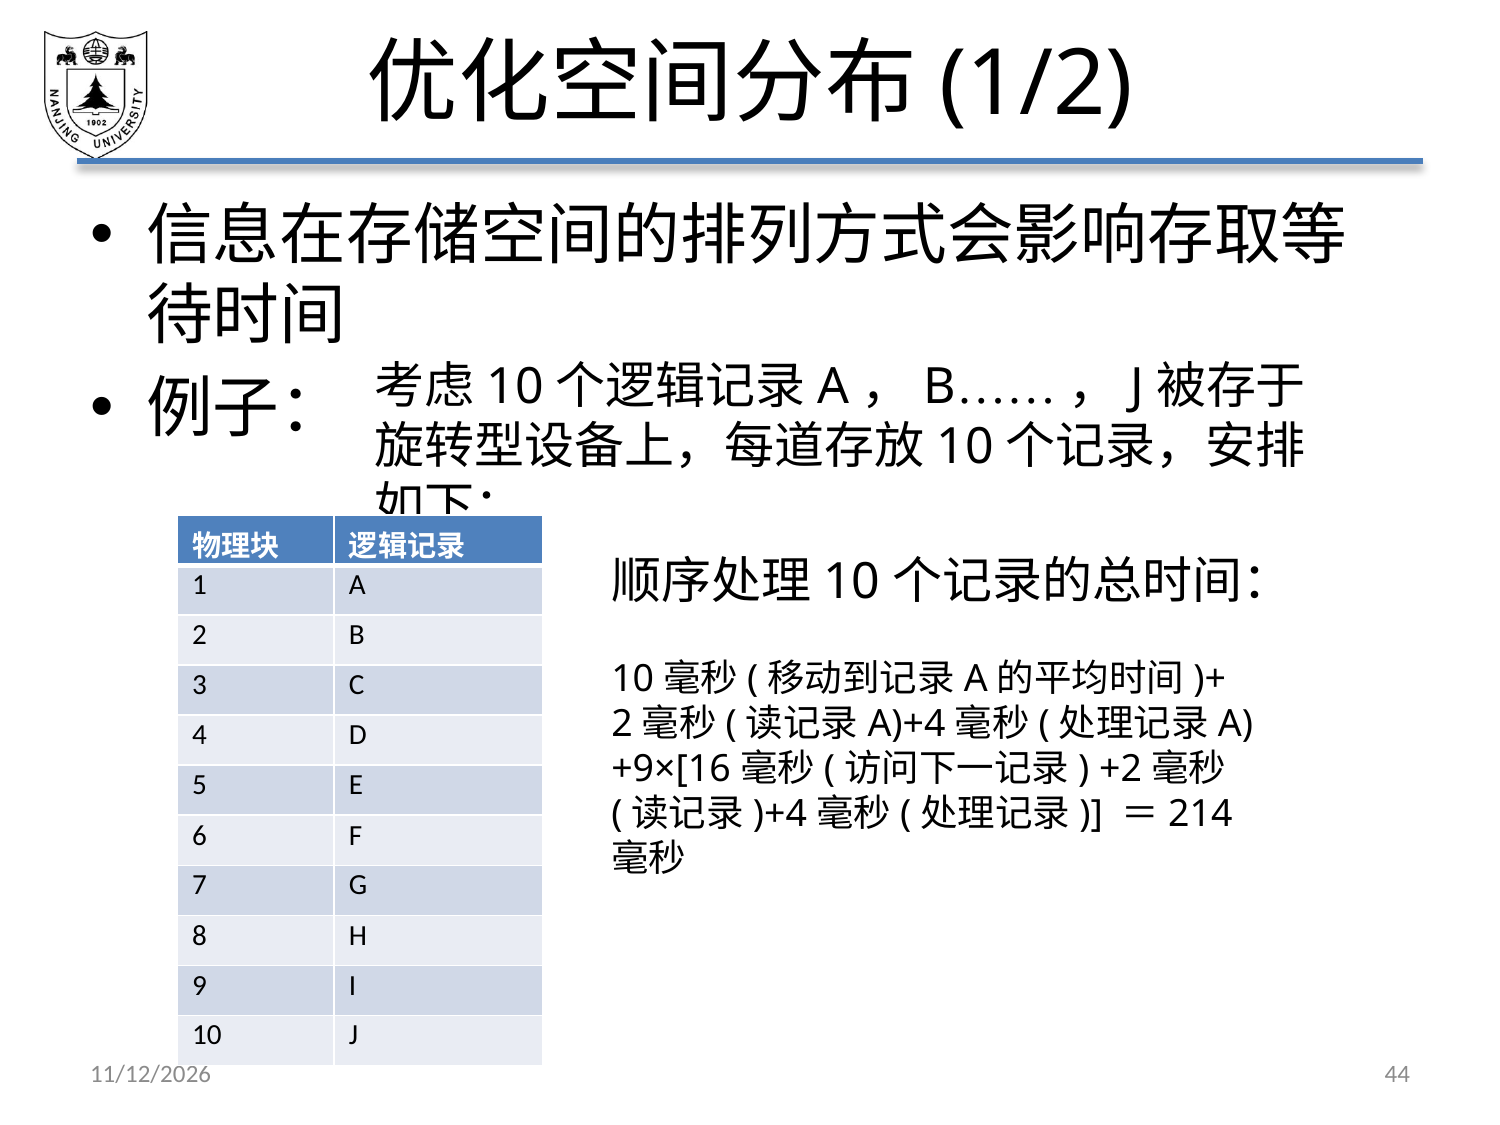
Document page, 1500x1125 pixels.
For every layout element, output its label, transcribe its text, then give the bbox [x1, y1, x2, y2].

table_header 物理块 [178, 516, 333, 563]
table_cell 10 [178, 1016, 333, 1065]
title 优化空间分布(1/2) [75, 0, 1425, 161]
table_cell 4 [178, 716, 333, 764]
text_box 考虑10个逻辑记录A，B……，J被存于旋转型设备上，每道存放10个记录，安排如下： [360, 345, 1365, 601]
table_cell E [335, 766, 542, 814]
table_cell 5 [178, 766, 333, 814]
table_cell F [335, 816, 542, 865]
table_cell C [335, 666, 542, 714]
table_cell 8 [178, 916, 333, 965]
table_cell A [335, 568, 542, 614]
table_cell J [335, 1016, 542, 1065]
table_cell G [335, 866, 542, 915]
table_cell 7 [178, 866, 333, 915]
text_box 顺序处理10个记录的总时间： 10毫秒(移动到记录A的平均时间)+ 2毫秒(读记录A)+4毫秒(处理记录A)+9×[16毫秒(访问下一记录) +2毫秒(读记录)+4毫秒(处理记录)] ＝214毫秒 [596, 541, 1270, 1067]
picture [41, 30, 75, 161]
slide_number 44 [1074, 1042, 1425, 1103]
table_cell 6 [178, 816, 333, 865]
table_cell 1 [178, 568, 333, 614]
table_header 逻辑记录 [335, 516, 542, 563]
table_cell B [335, 616, 542, 664]
table_cell 3 [178, 666, 333, 714]
table_cell 2 [178, 616, 333, 664]
table_cell D [335, 716, 542, 764]
table_cell I [335, 966, 542, 1015]
table_cell H [335, 916, 542, 965]
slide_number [75, 1042, 425, 1103]
table_cell 9 [178, 966, 333, 1015]
list 信息在存储空间的排列方式会影响存取等待时间 例子： [75, 184, 1425, 1005]
